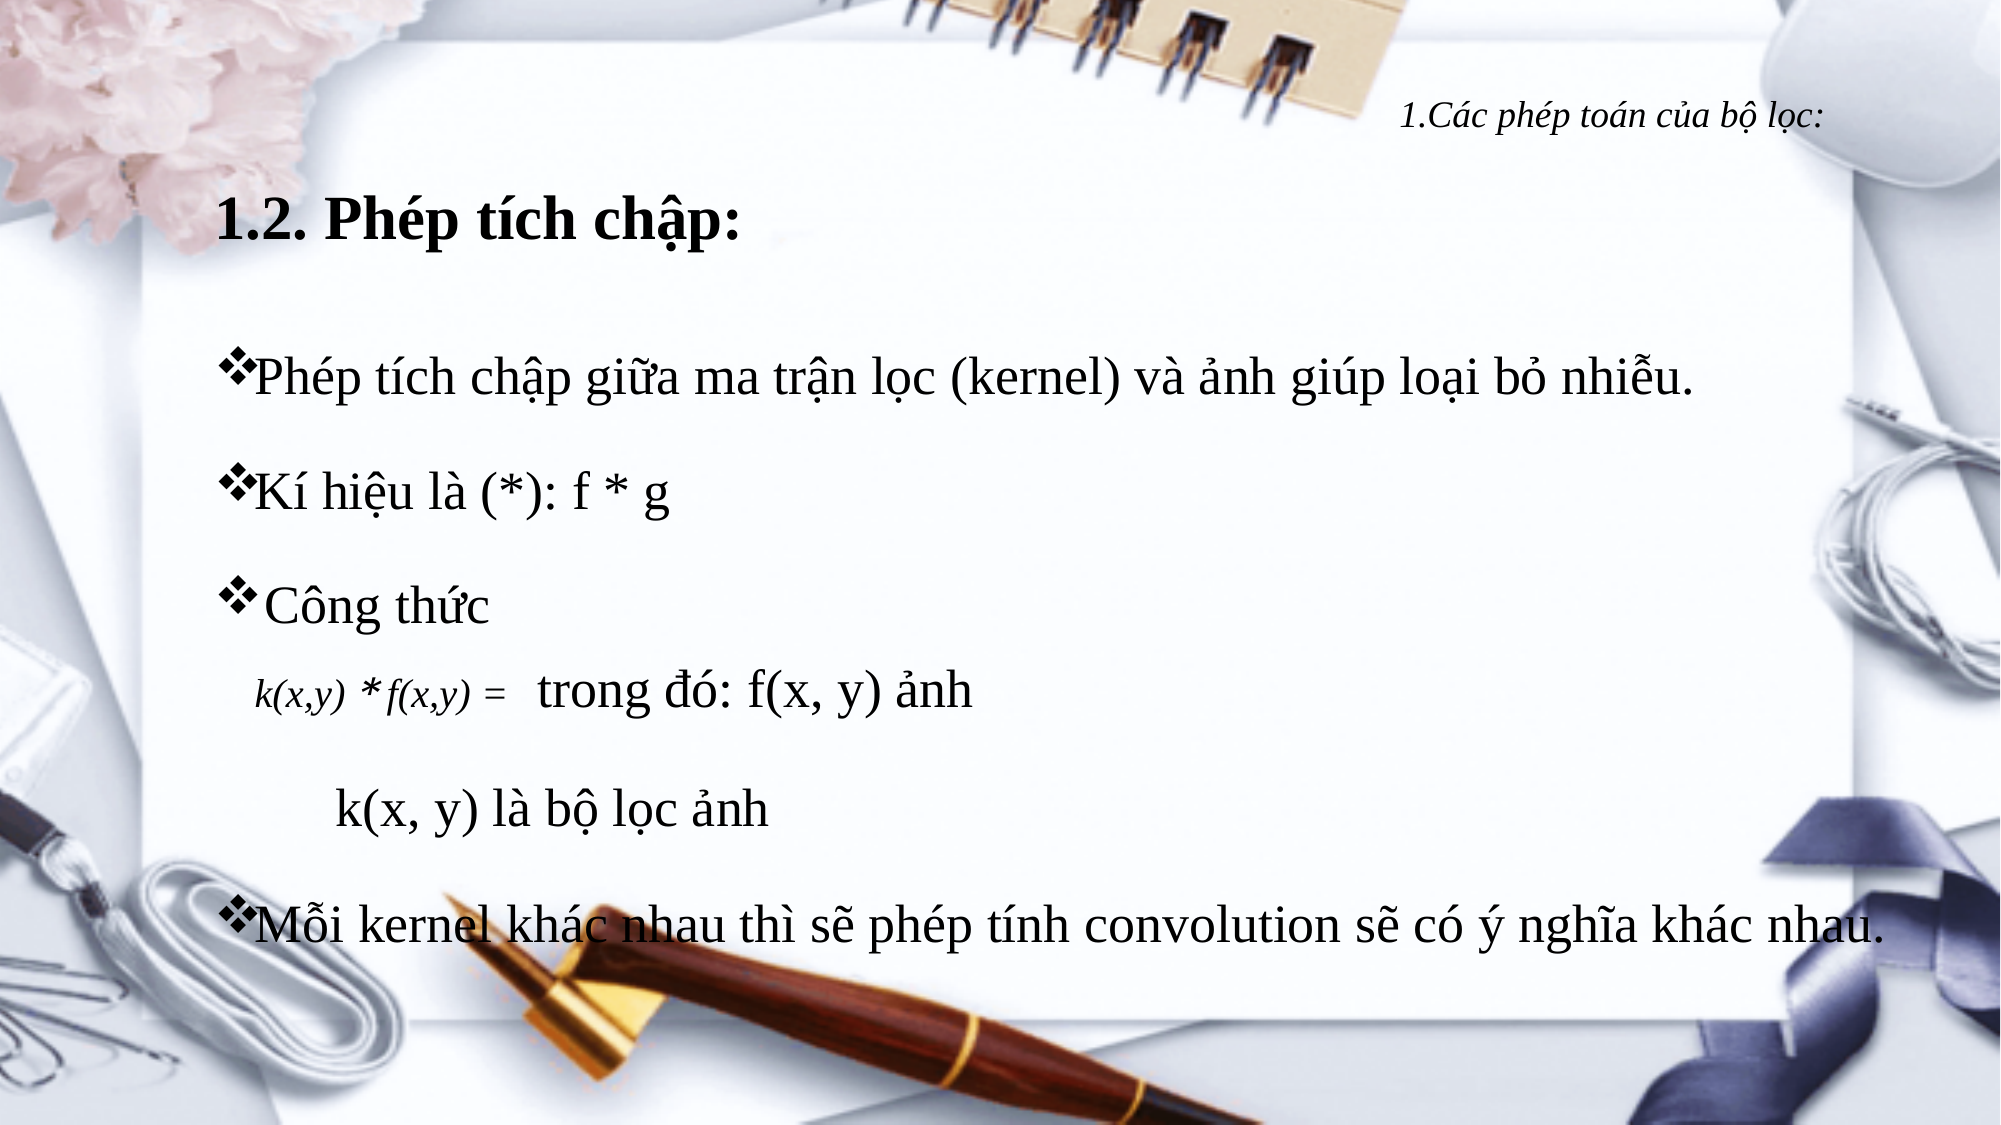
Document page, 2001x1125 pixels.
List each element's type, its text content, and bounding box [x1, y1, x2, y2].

text_box [335, 748, 1227, 854]
picture [0, 0, 2001, 1125]
title 1.Các phép toán của bộ lọc: [125, 45, 1851, 187]
